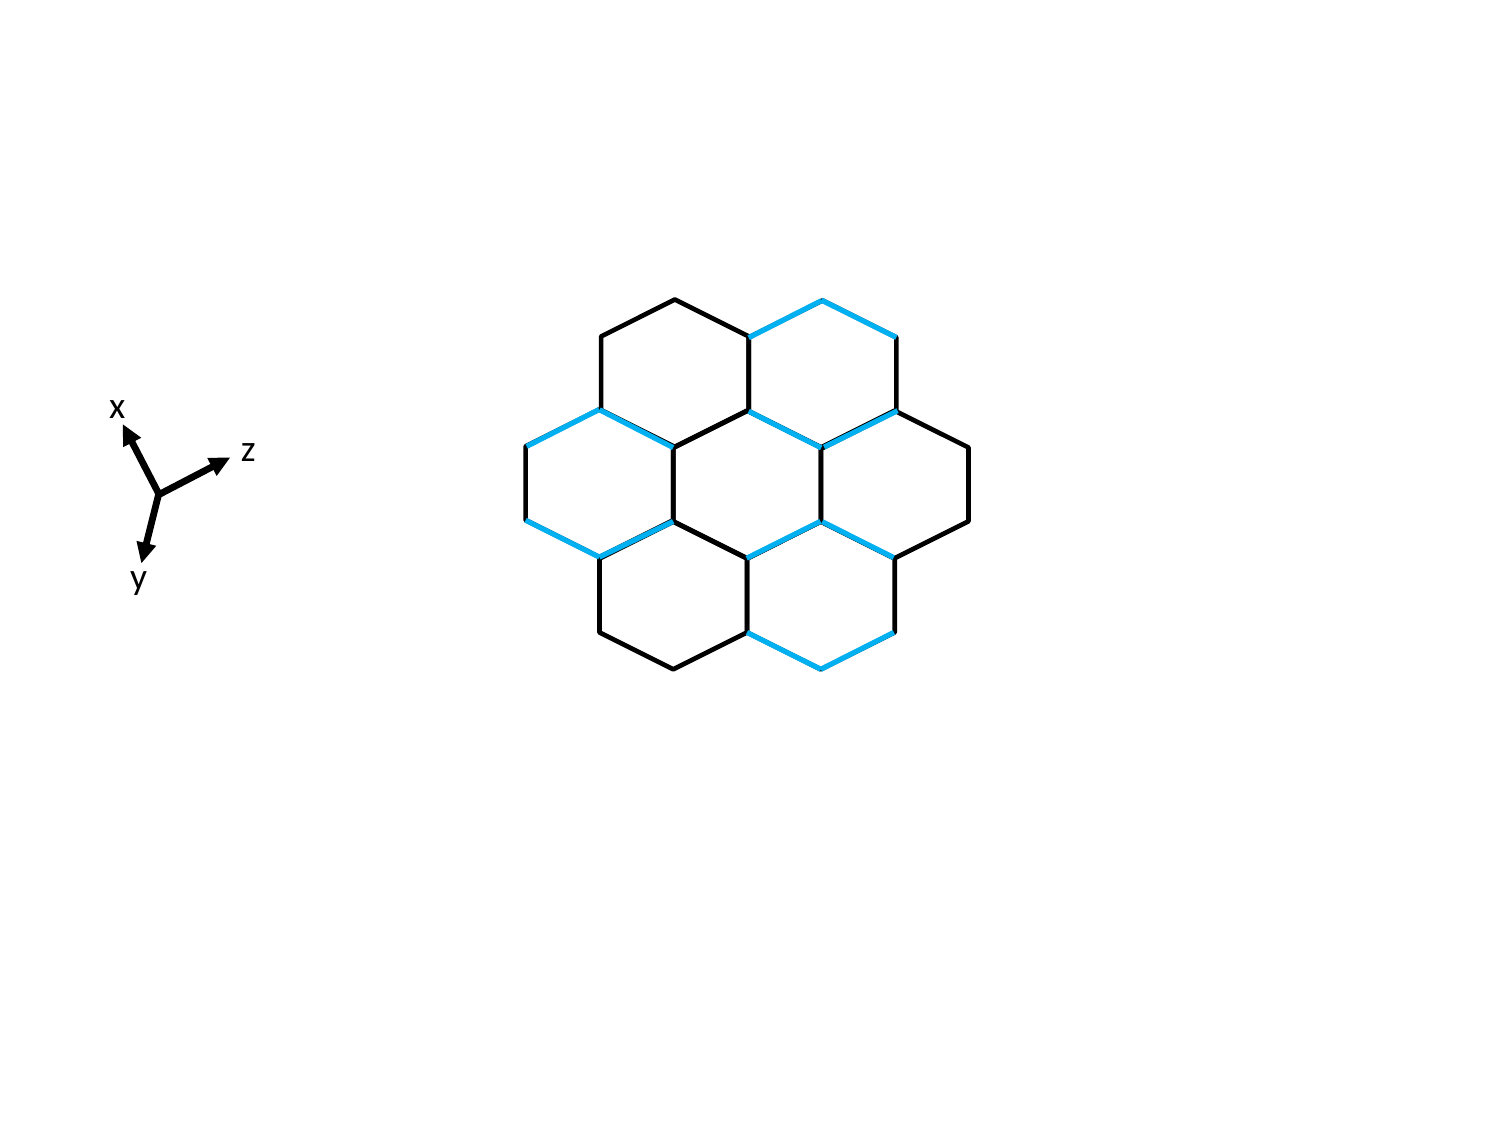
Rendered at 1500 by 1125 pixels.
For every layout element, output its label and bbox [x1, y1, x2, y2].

text_box [94, 299, 969, 674]
